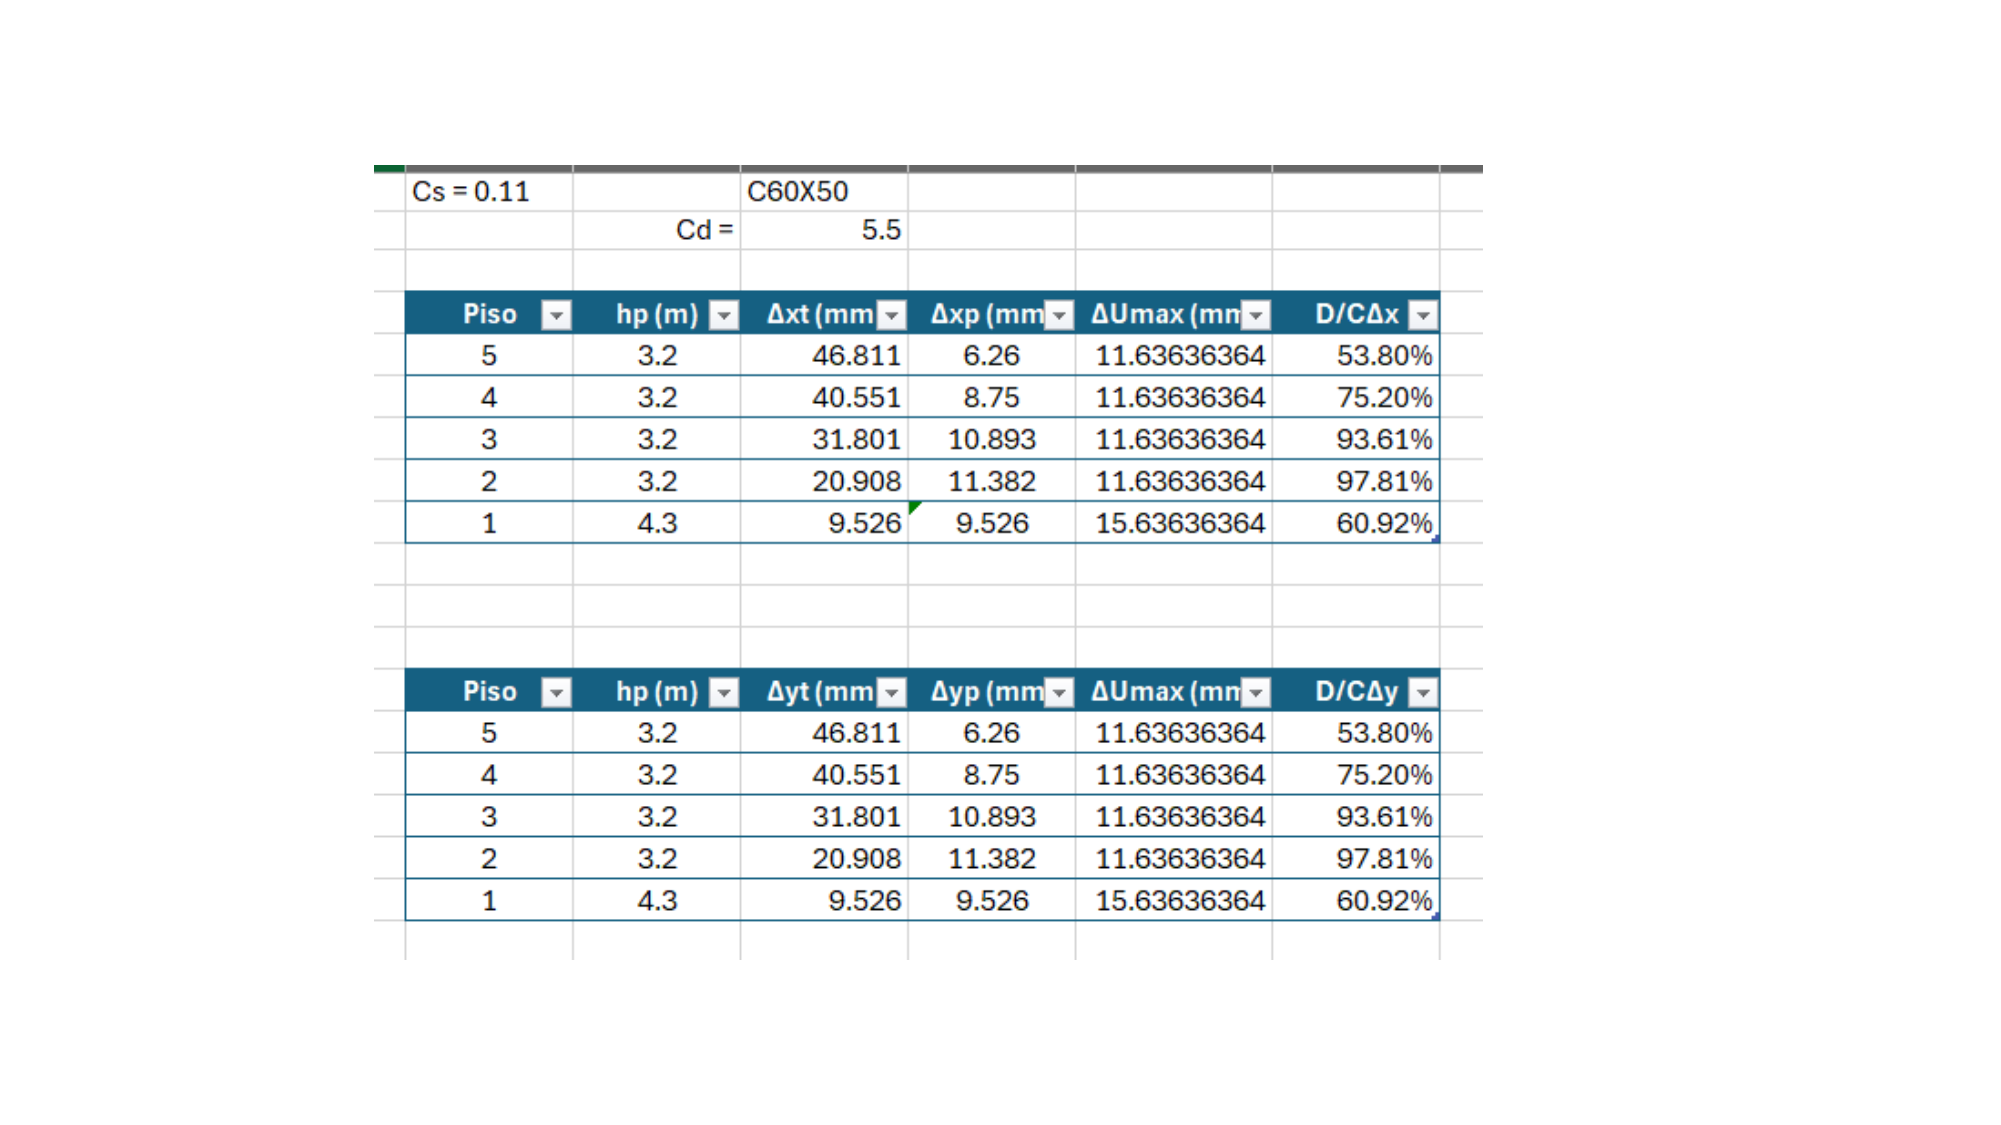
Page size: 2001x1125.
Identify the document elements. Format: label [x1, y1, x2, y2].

picture [374, 165, 1483, 960]
